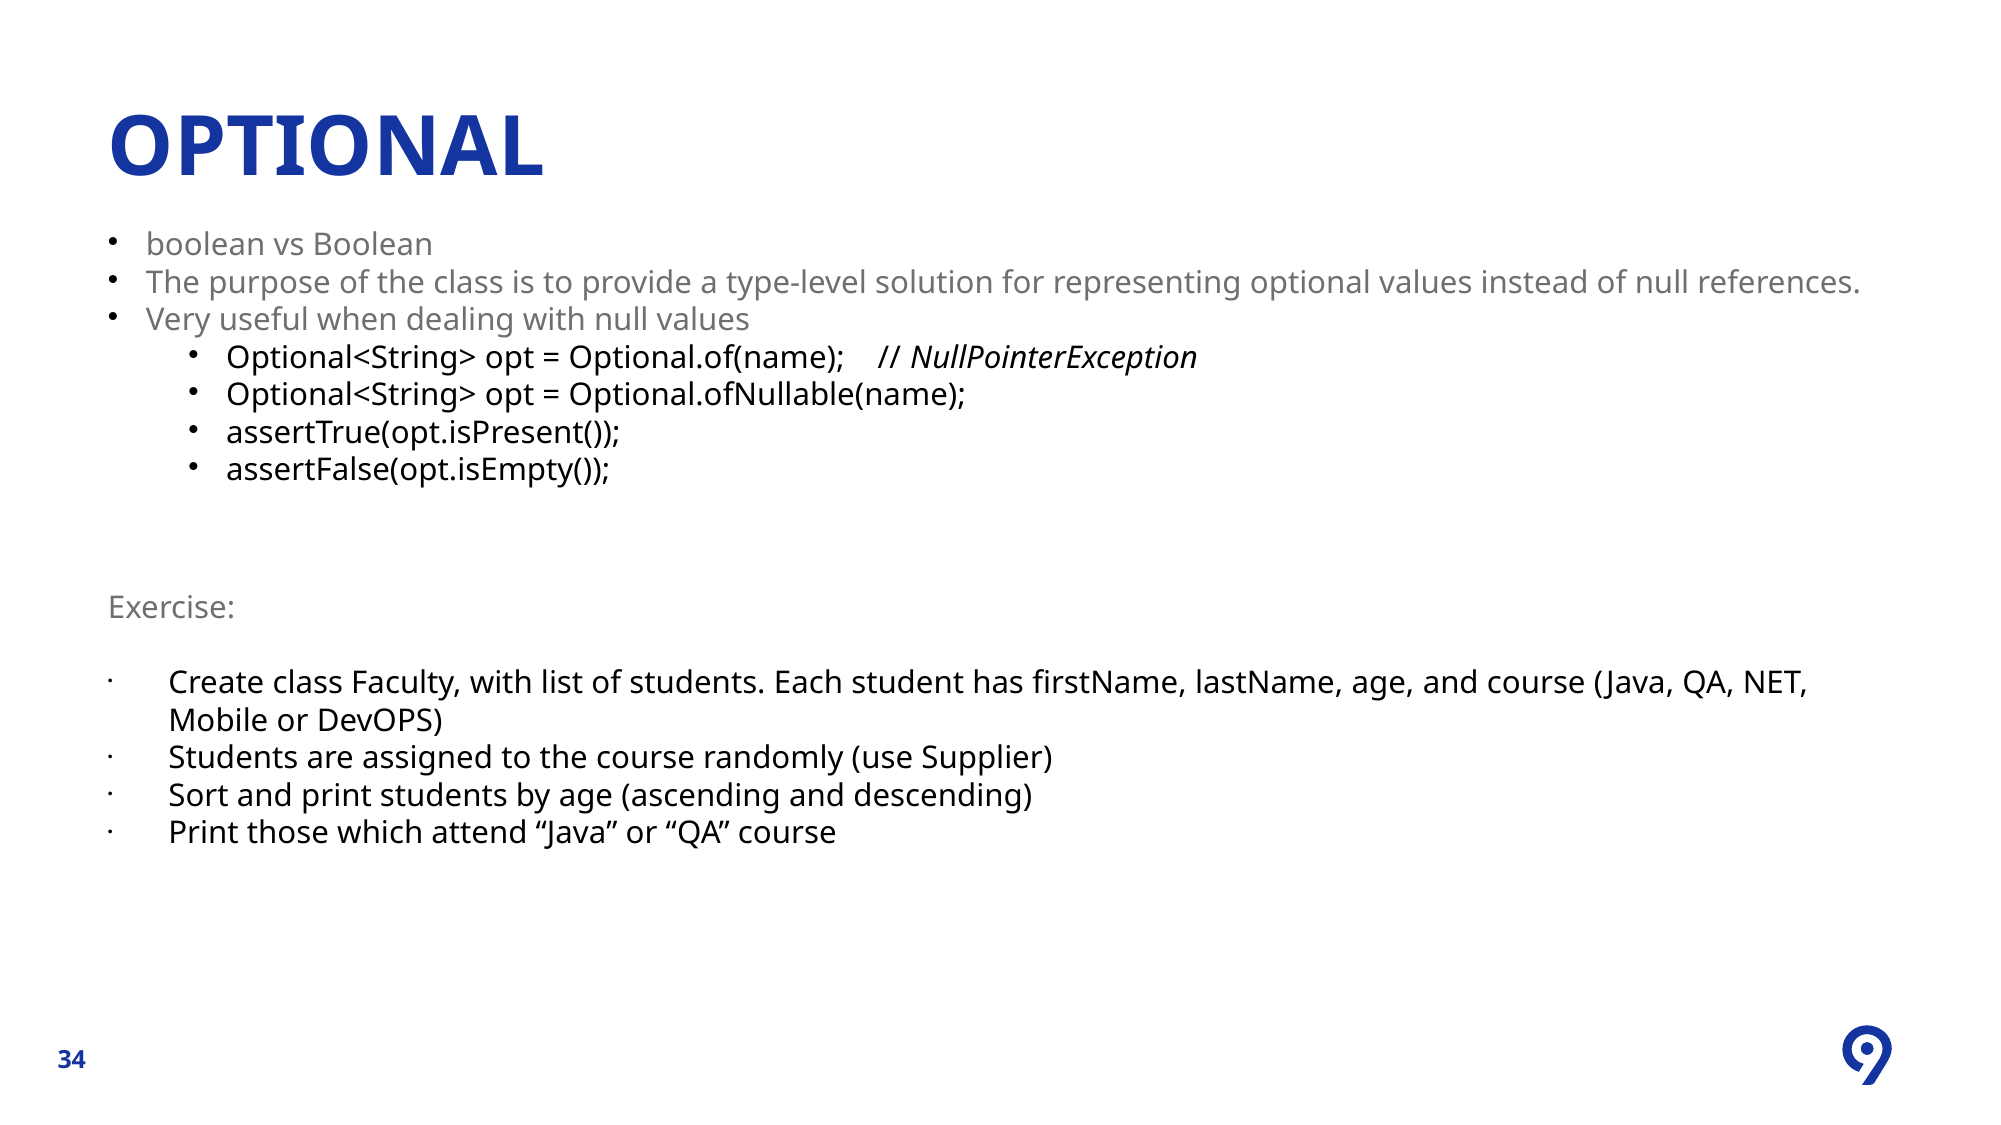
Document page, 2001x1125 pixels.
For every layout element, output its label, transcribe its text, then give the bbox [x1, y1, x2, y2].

text_box Optional [108, 84, 1579, 225]
text_box 34 [57, 1045, 103, 1077]
text_box boolean vs Boolean The purpose of the class is to provide a type-level solution for representing optional values instead of null references. Very useful when dealing with null values Optional<String> opt = Optional.of(name); // NullPointerException Optional<String> opt = Optional.ofNullable(name); assertTrue(opt.isPresent()); assertFalse(opt.isEmpty()); Exercise: Create class Faculty, with list of students. Each student has firstName, lastName, age, and course (Java, QA, NET, Mobile or DevOPS) Students are assigned to the course randomly (use Supplier) Sort and print students by age (ascending and descending) Print those which attend “Java” or “QA” course [108, 224, 1897, 855]
